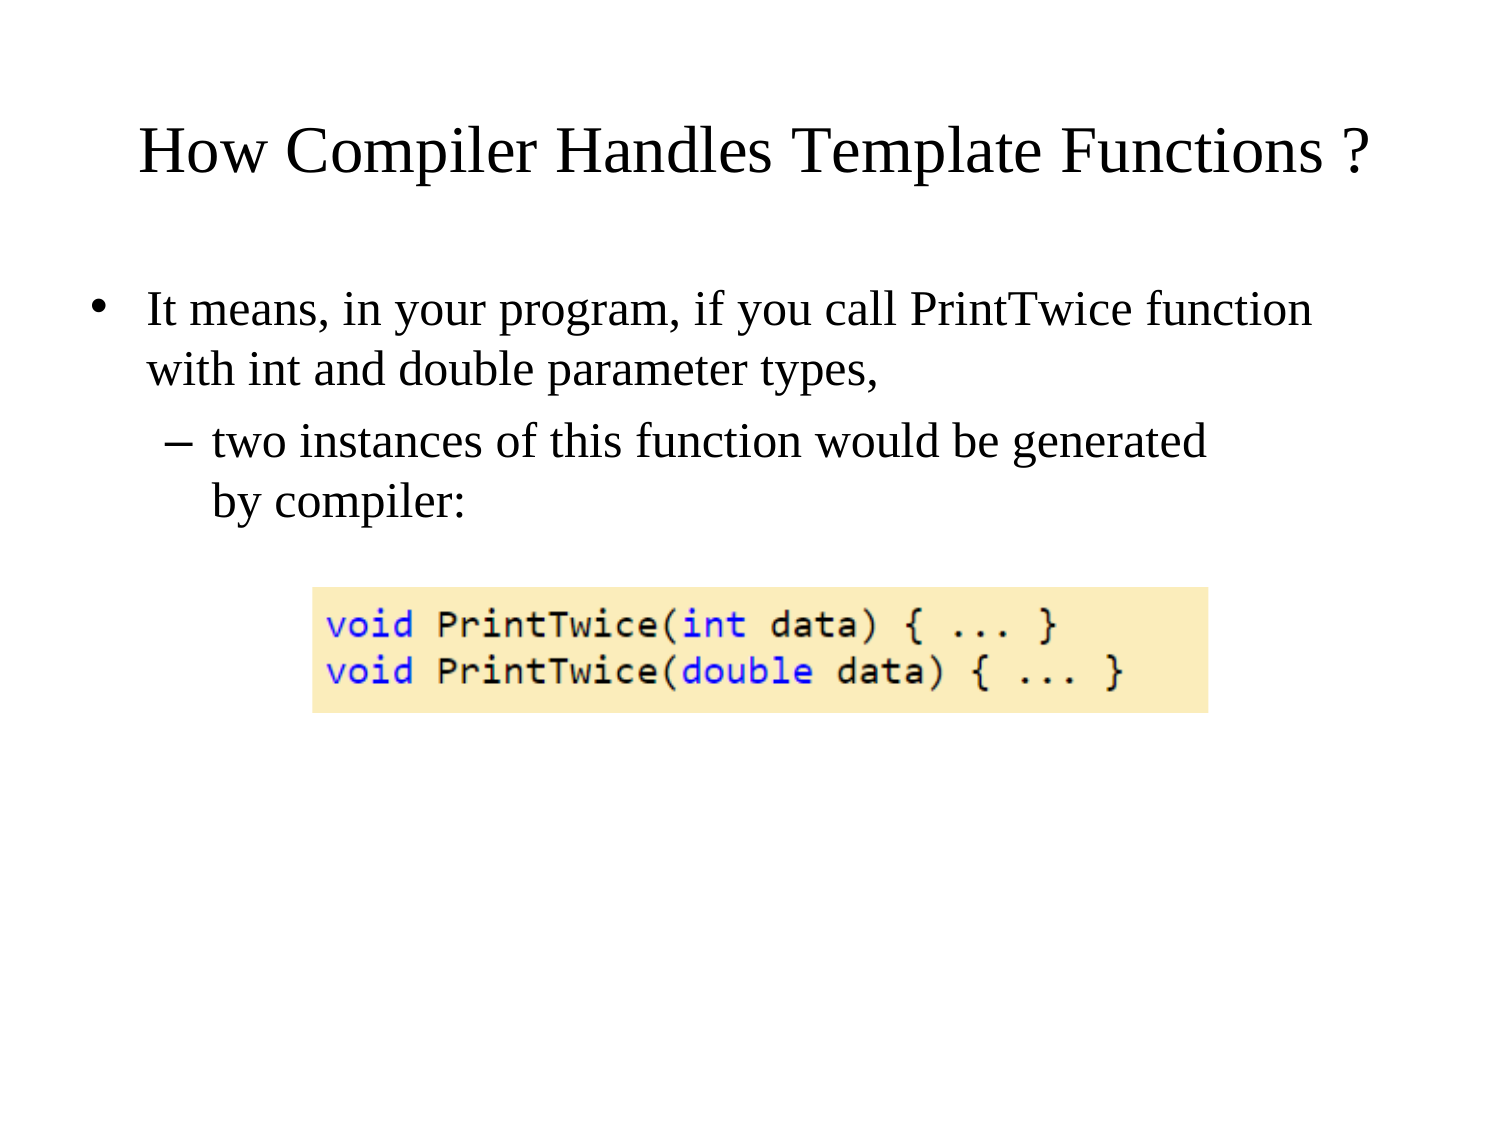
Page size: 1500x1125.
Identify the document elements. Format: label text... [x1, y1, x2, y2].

text_box [312, 587, 1209, 713]
text_box It means, in your program, if you call PrintTwice function with int and double parameter types, – two instances of this function would be generated by compiler: [87, 275, 1410, 528]
title How Compiler Handles Template Functions ? [124, 45, 1376, 275]
